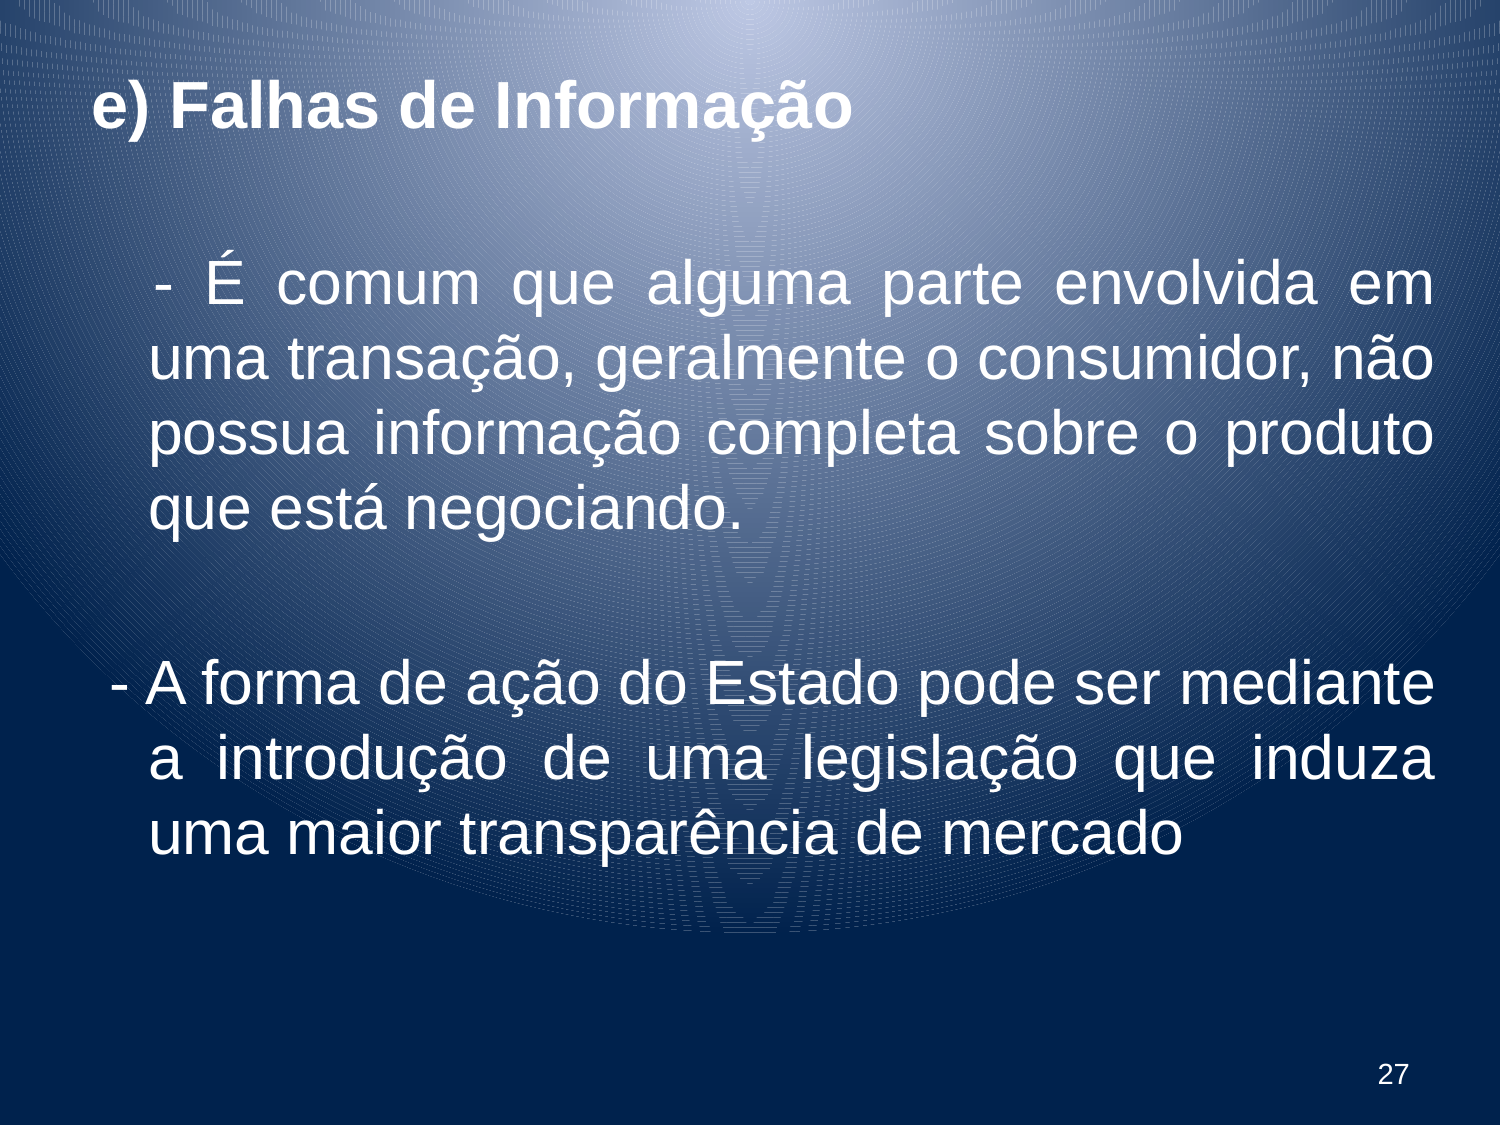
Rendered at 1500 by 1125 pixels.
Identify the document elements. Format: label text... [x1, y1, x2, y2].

list e) Falhas de Informação - É comum que alguma parte envolvida em uma transação, geralmente o consumidor, não possua informação completa sobre o produto que está negociando. - A forma de ação do Estado pode ser mediante a introdução de uma legislação que induza uma maior transparência de mercado [76, 54, 1453, 988]
slide_number 27 [1074, 1042, 1425, 1103]
